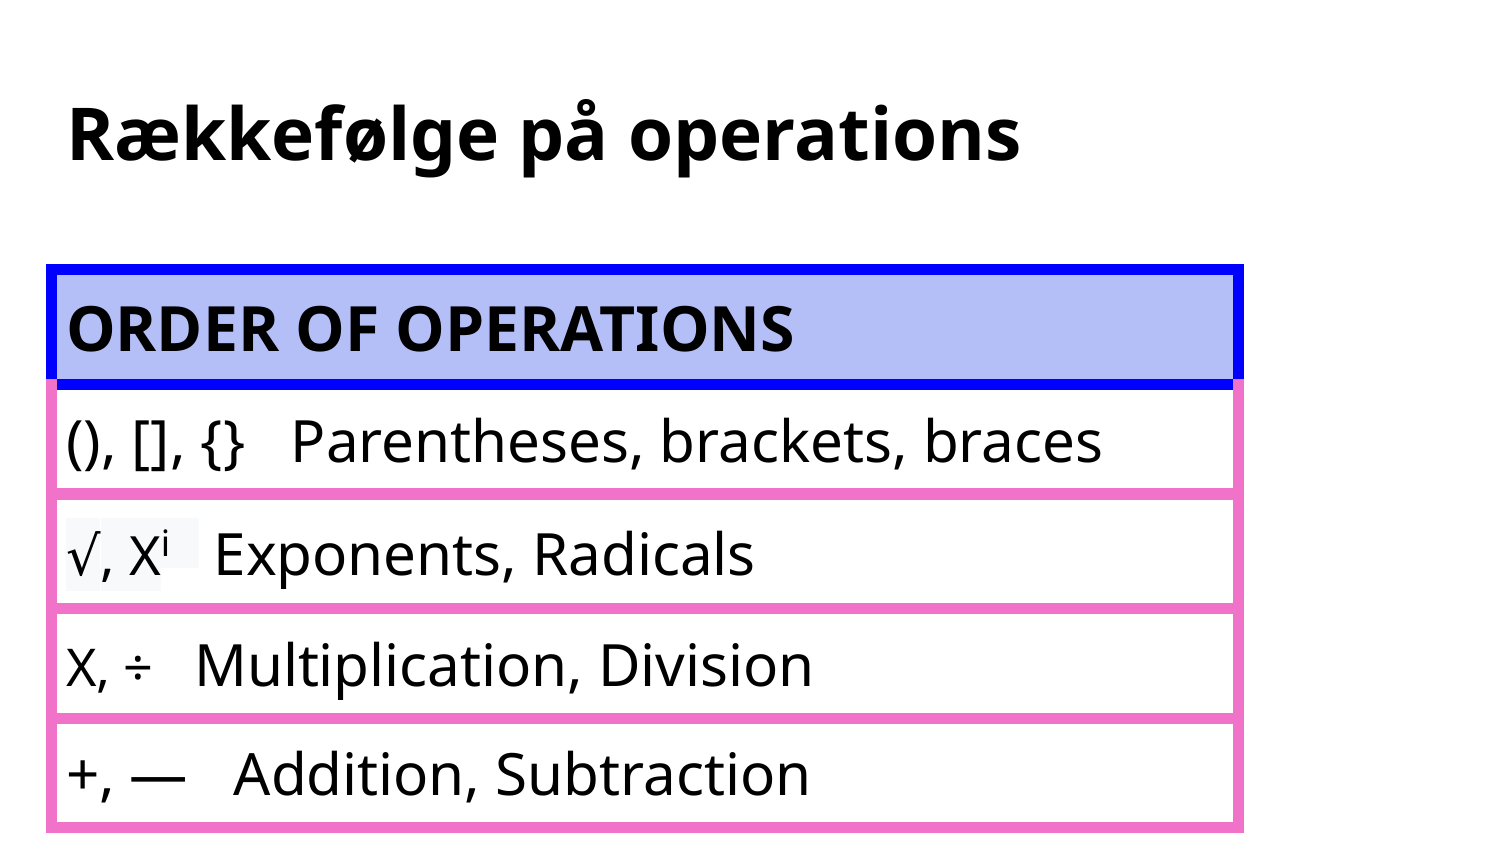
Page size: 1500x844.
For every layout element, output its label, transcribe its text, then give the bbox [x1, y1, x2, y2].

table_cell +, — Addition, Subtraction [57, 724, 1233, 822]
table_header ORDER OF OPERATIONS [57, 275, 1233, 379]
table_cell √, Xi Exponents, Radicals [57, 500, 1233, 603]
title Rækkefølge på operations [51, 72, 1449, 167]
table_cell (), [], {} Parentheses, brackets, braces [57, 390, 1233, 488]
table_cell X, ÷ Multiplication, Division [57, 614, 1233, 713]
